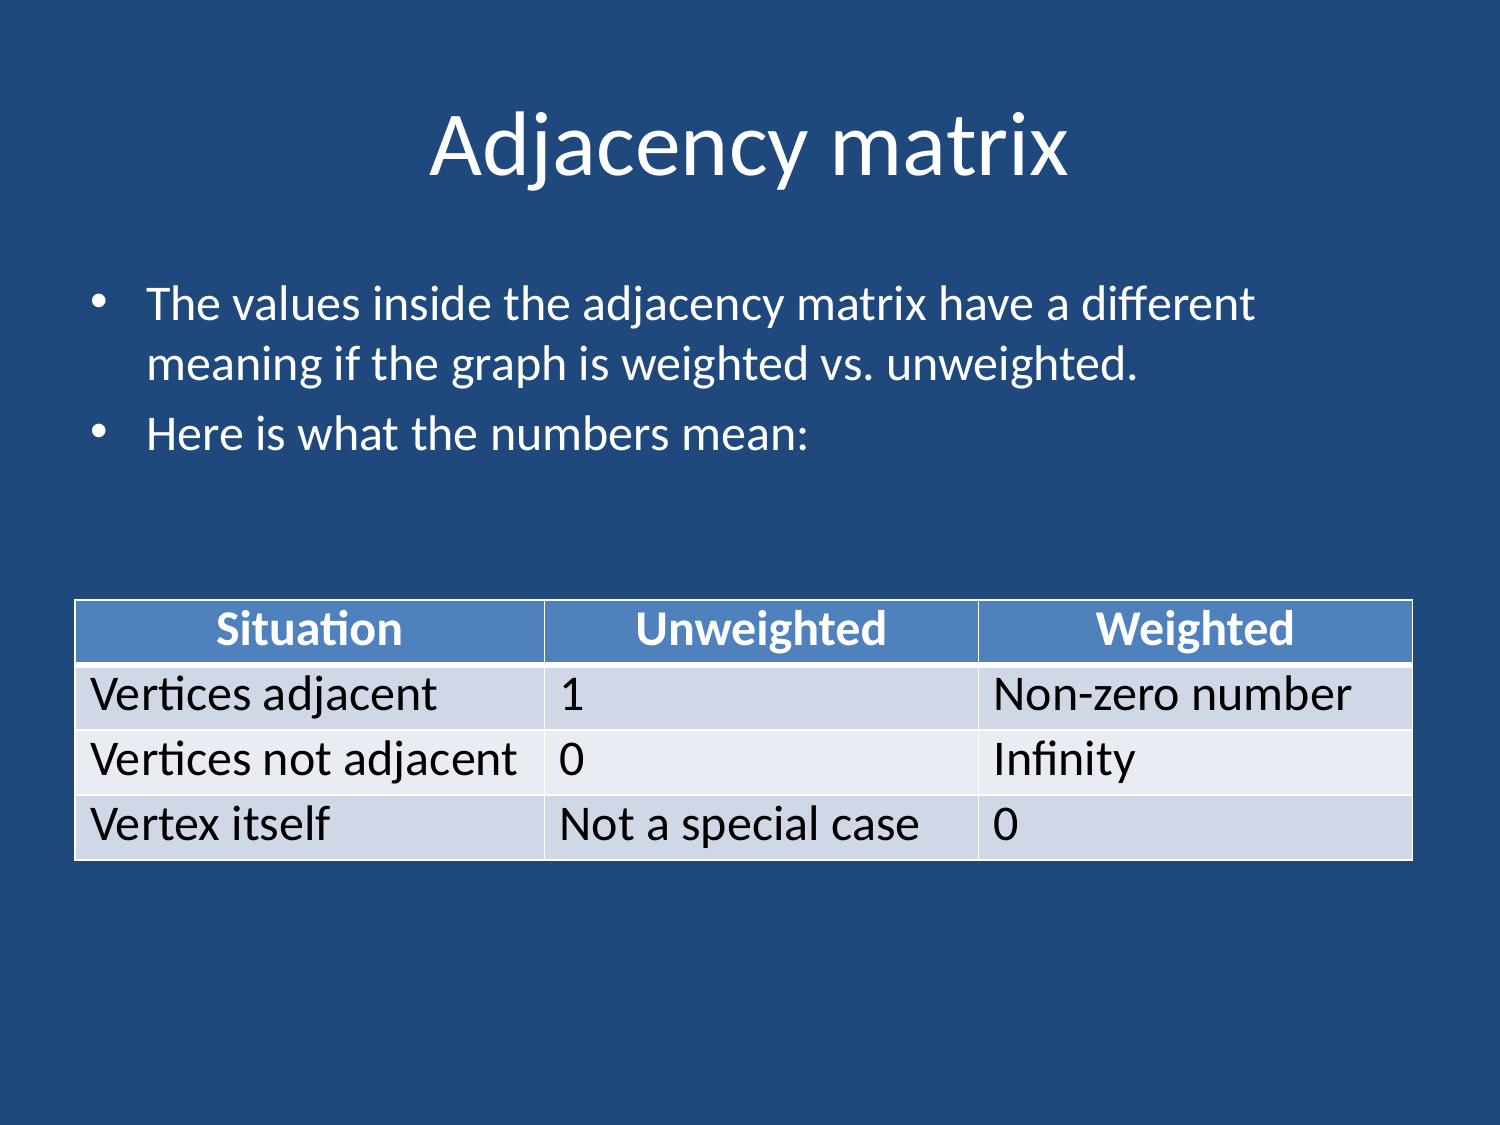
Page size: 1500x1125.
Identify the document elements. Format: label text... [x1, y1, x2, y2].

table_header Situation [76, 601, 544, 662]
table_header Weighted [979, 601, 1412, 662]
table_cell Vertices not adjacent [76, 731, 544, 794]
table_cell 1 [545, 668, 978, 729]
table_cell 0 [979, 796, 1412, 859]
table_cell Not a special case [545, 796, 978, 859]
table_header Unweighted [545, 601, 978, 662]
table_cell Vertex itself [76, 796, 544, 859]
table_cell Non-zero number [979, 668, 1412, 729]
list The values inside the adjacency matrix have a different meaning if the graph is weighted vs. unweighted. Here is what the numbers mean: [75, 262, 1425, 1005]
table_cell Infinity [979, 731, 1412, 794]
table_cell Vertices adjacent [76, 668, 544, 729]
title Adjacency matrix [75, 45, 1425, 233]
table_cell 0 [545, 731, 978, 794]
